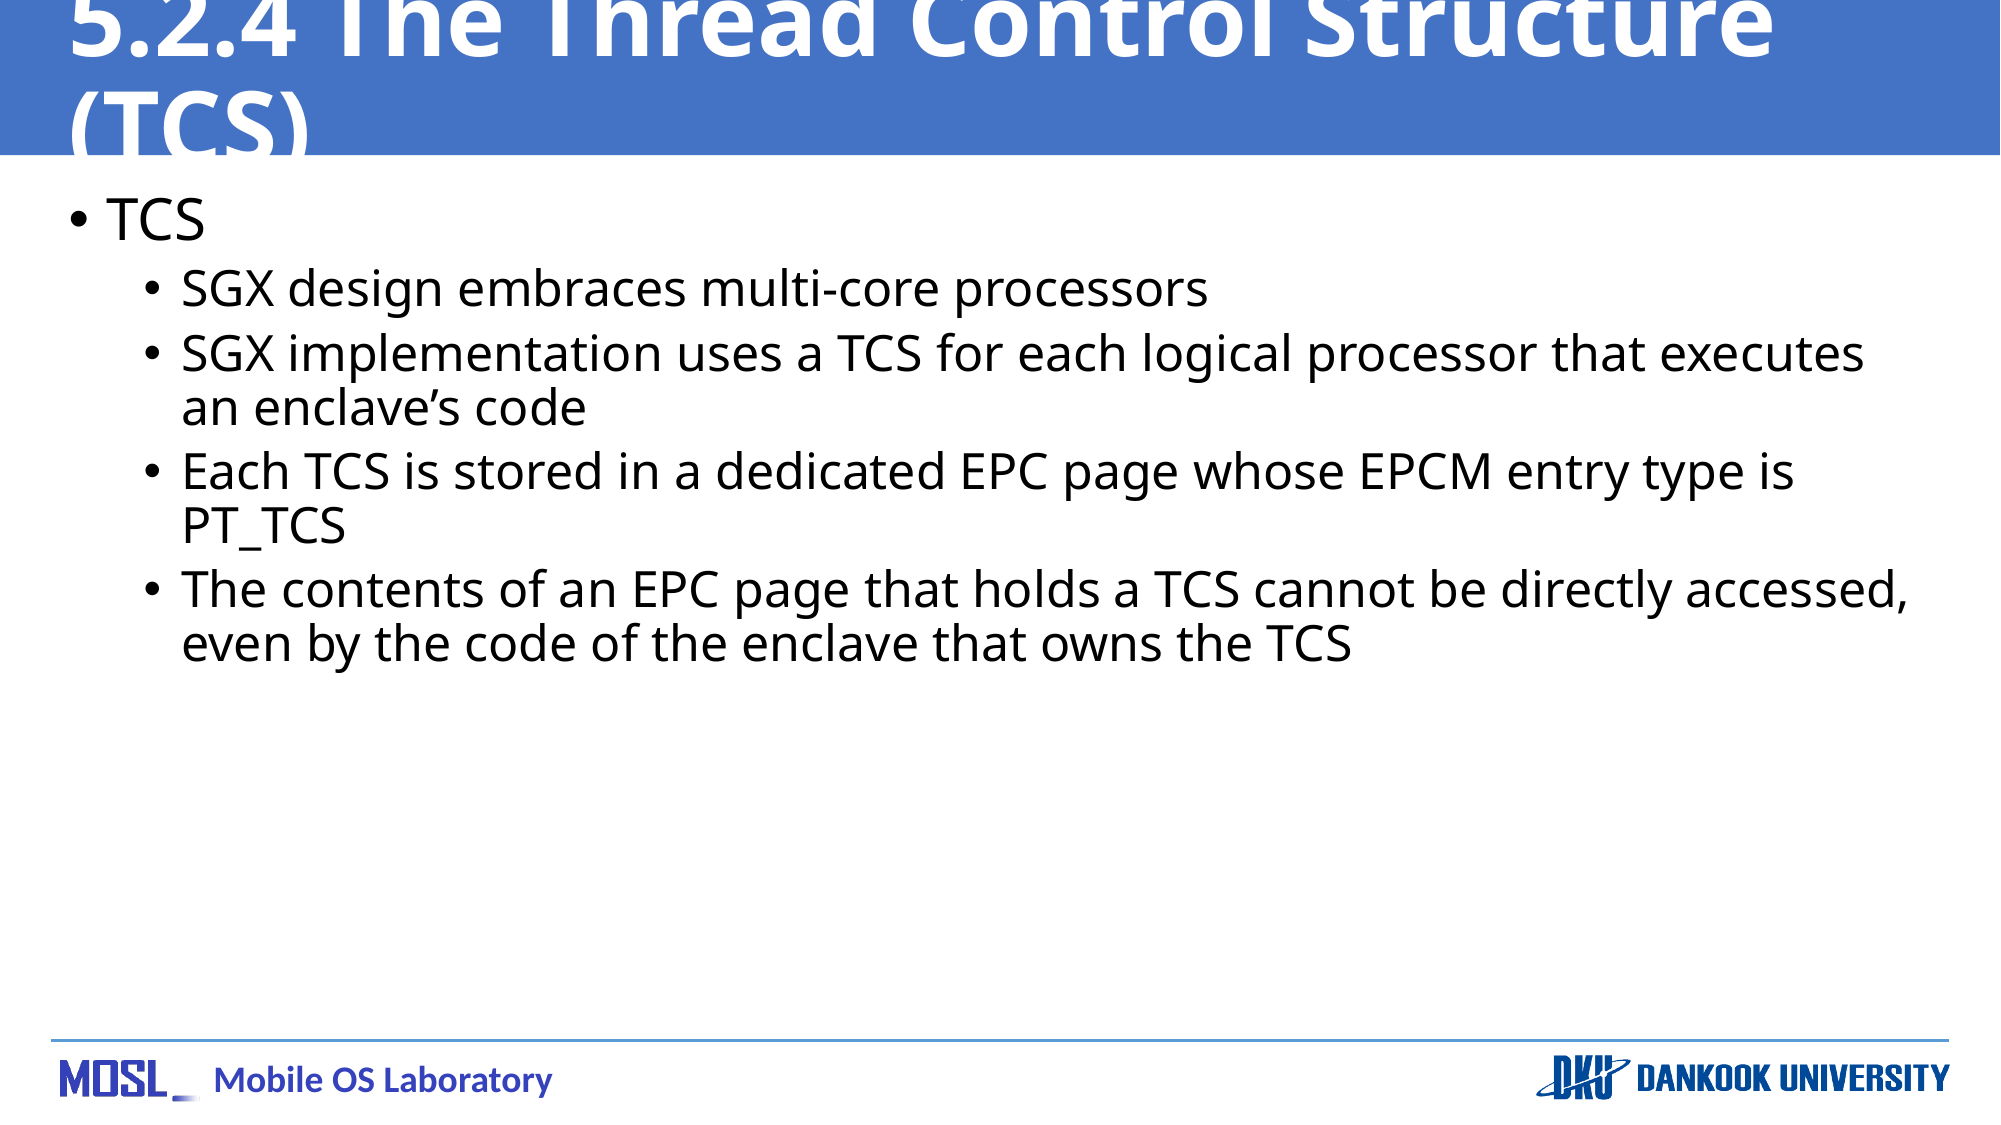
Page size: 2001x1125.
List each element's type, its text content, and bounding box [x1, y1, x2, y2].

list TCS SGX design embraces multi-core processors SGX implementation uses a TCS for each logical processor that executes an enclave’s code Each TCS is stored in a dedicated EPC page whose EPCM entry type is PT_TCS The contents of an EPC page that holds a TCS cannot be directly accessed, even by the code of the enclave that owns the TCS [53, 182, 1937, 1014]
picture [39, 1037, 216, 1119]
picture [1536, 1055, 1950, 1100]
title 5.2.4 The Thread Control Structure (TCS) [53, 2, 1937, 153]
